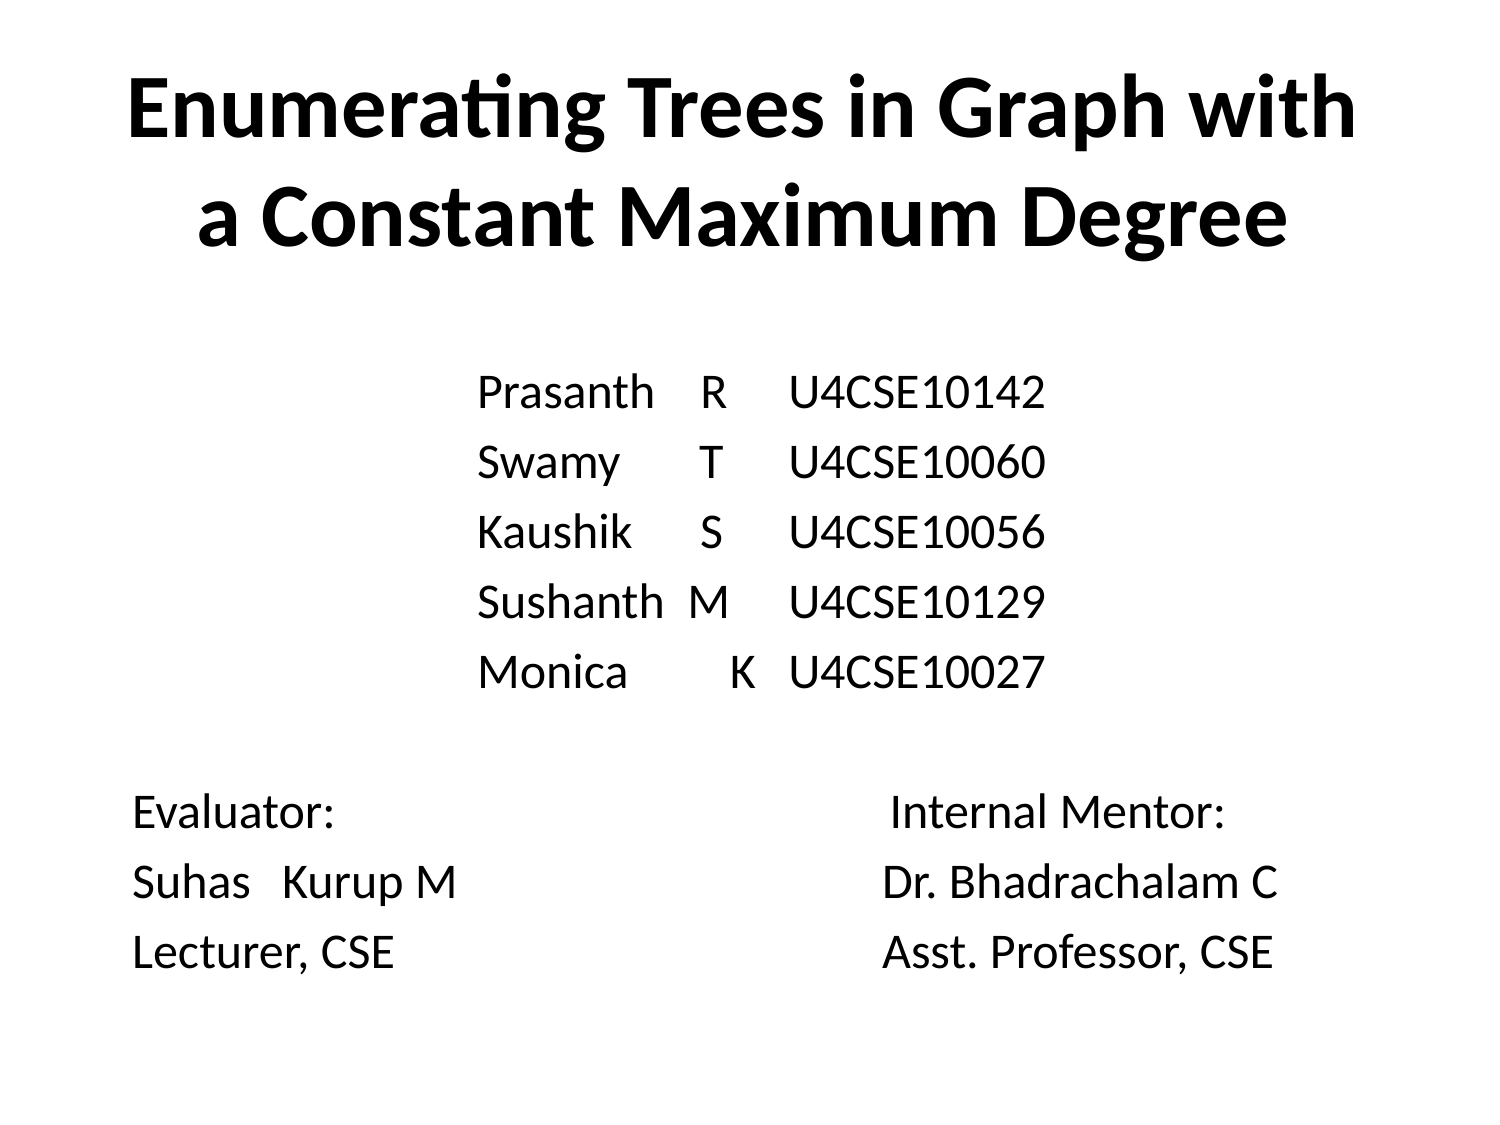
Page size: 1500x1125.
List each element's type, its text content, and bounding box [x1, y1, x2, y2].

subtitle Prasanth R U4CSE10142 Swamy T U4CSE10060 Kaushik S U4CSE10056 Sushanth M U4CSE10129 Monica K U4CSE10027 Evaluator: Internal Mentor: Suhas Kurup M Dr. Bhadrachalam C Lecturer, CSE Asst. Professor, CSE [117, 281, 1407, 1079]
title Enumerating Trees in Graph with a Constant Maximum Degree [105, 35, 1381, 277]
